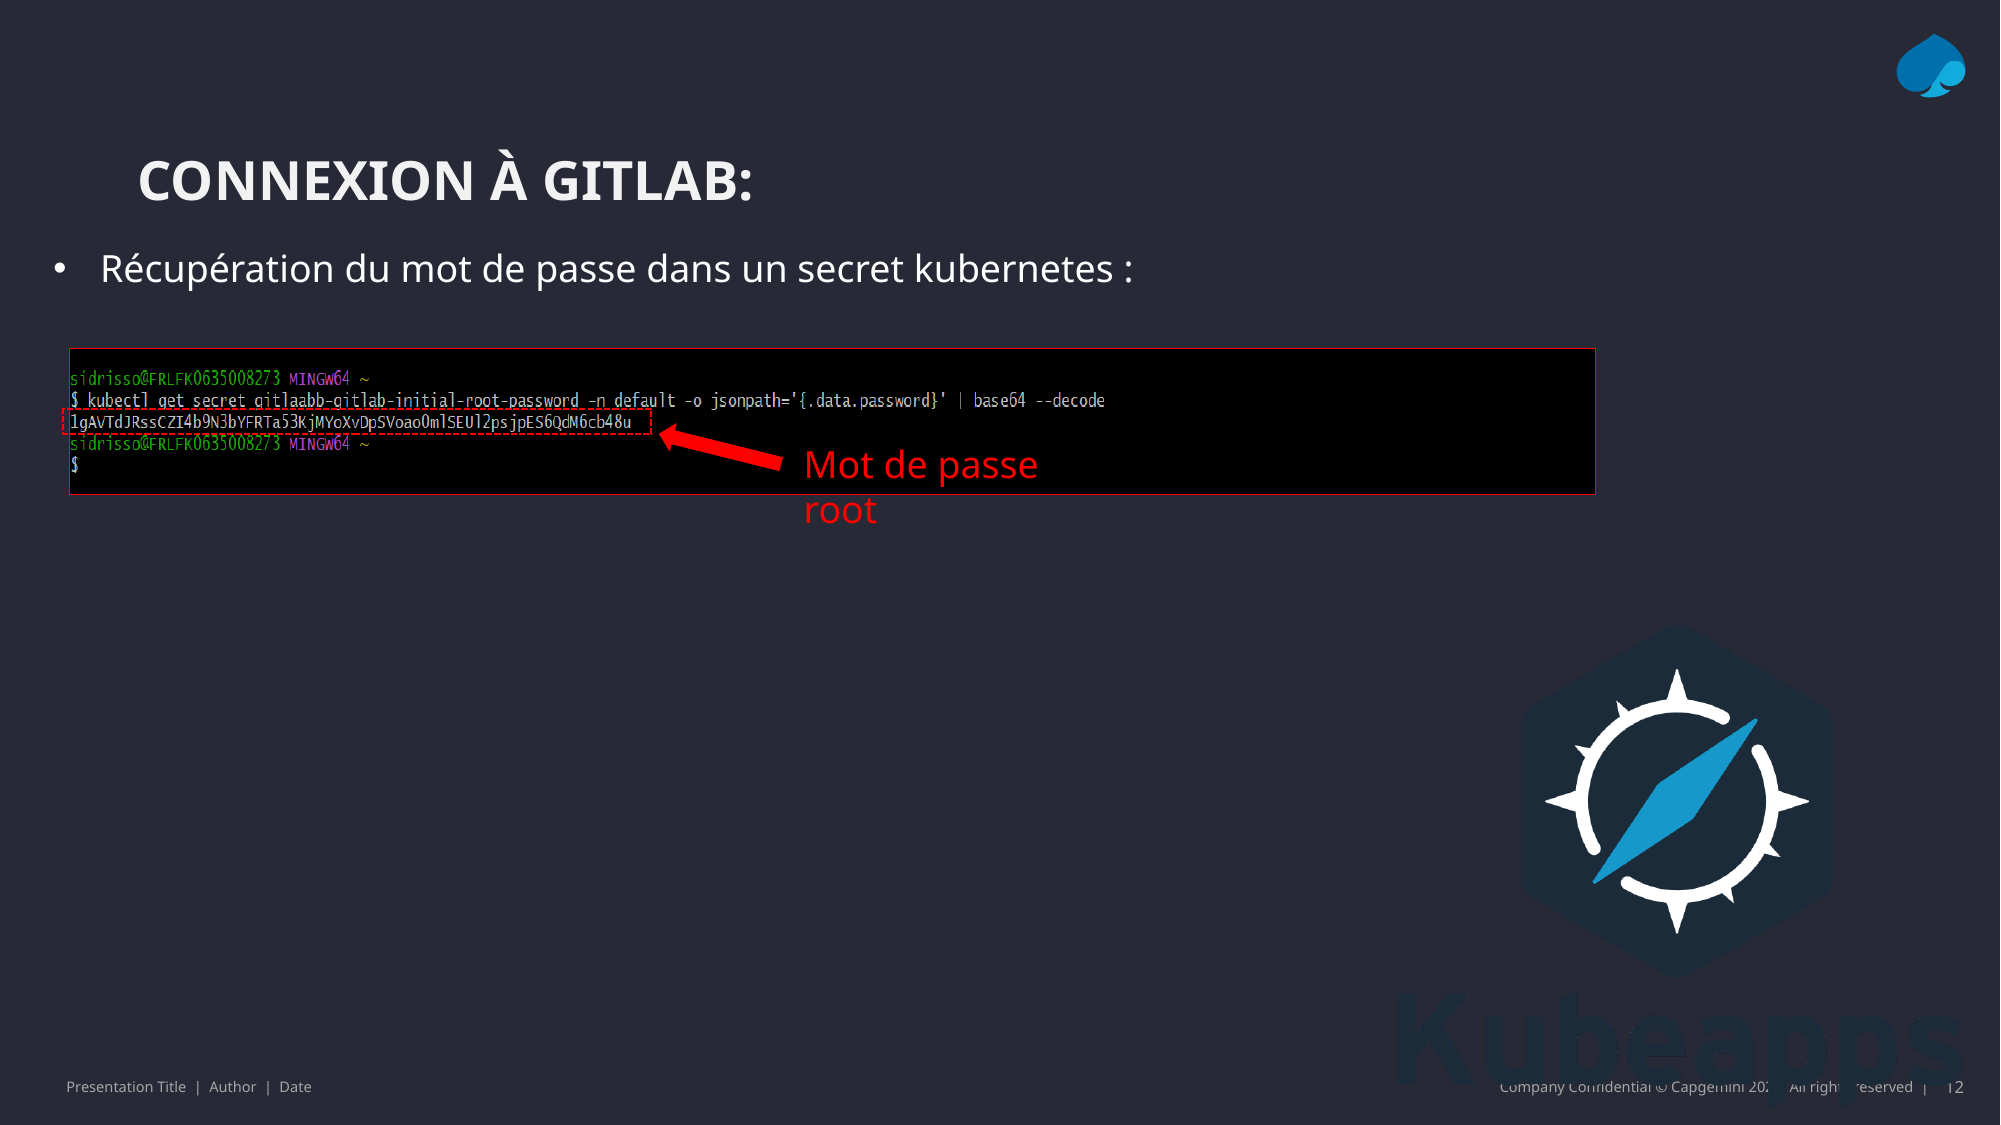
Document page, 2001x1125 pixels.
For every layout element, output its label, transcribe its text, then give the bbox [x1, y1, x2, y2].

title Connexion à gitlab: [137, 59, 1863, 278]
picture [69, 348, 1596, 495]
text_box [62, 408, 69, 435]
text_box Récupération du mot de passe dans un secret kubernetes : [38, 237, 1724, 298]
picture [1354, 586, 2000, 1125]
text_box Mot de passe root [789, 495, 1131, 539]
